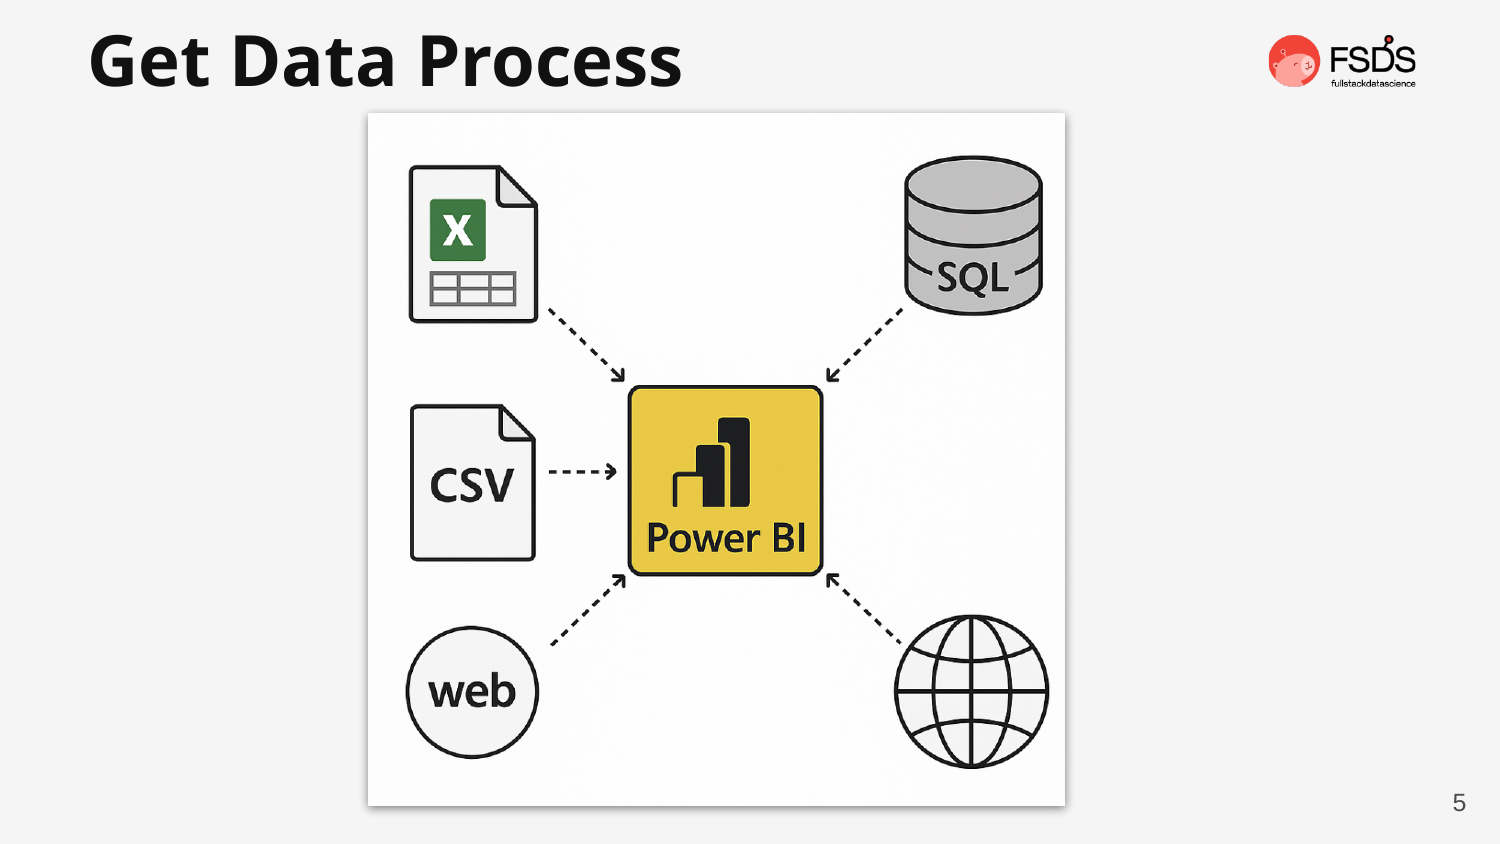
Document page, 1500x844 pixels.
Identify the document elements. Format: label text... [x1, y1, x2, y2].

text_box 5 [1414, 786, 1467, 817]
picture [368, 113, 1066, 806]
text_box [1268, 34, 1416, 87]
text_box Get Data Process [87, 33, 1263, 101]
